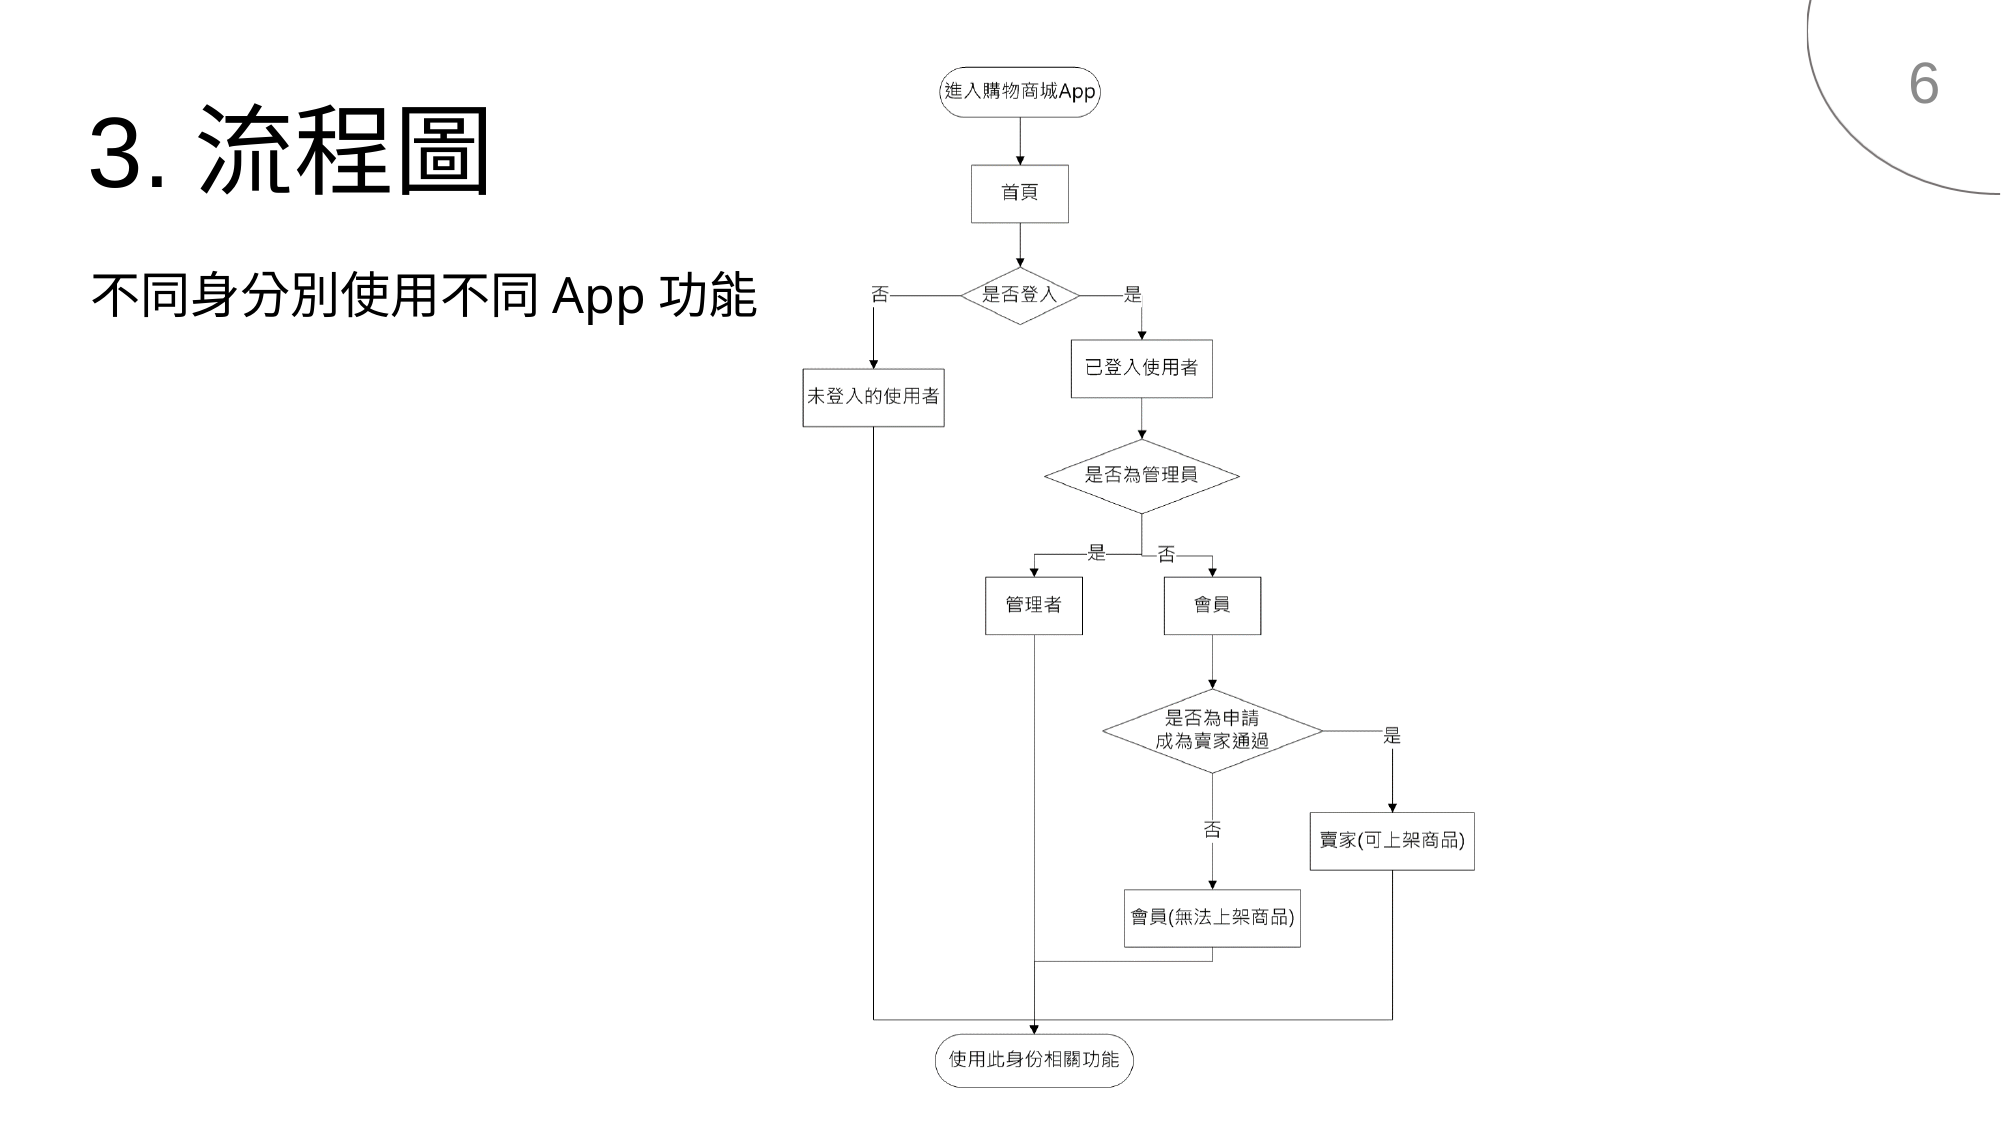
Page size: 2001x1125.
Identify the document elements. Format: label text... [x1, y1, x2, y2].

text_box 不同身分別使用不同App功能 [76, 255, 774, 331]
picture [802, 66, 1475, 1088]
text_box 3.流程圖 [72, 80, 510, 216]
picture [1806, 0, 2001, 195]
slide_number 5 [1506, 50, 1957, 111]
